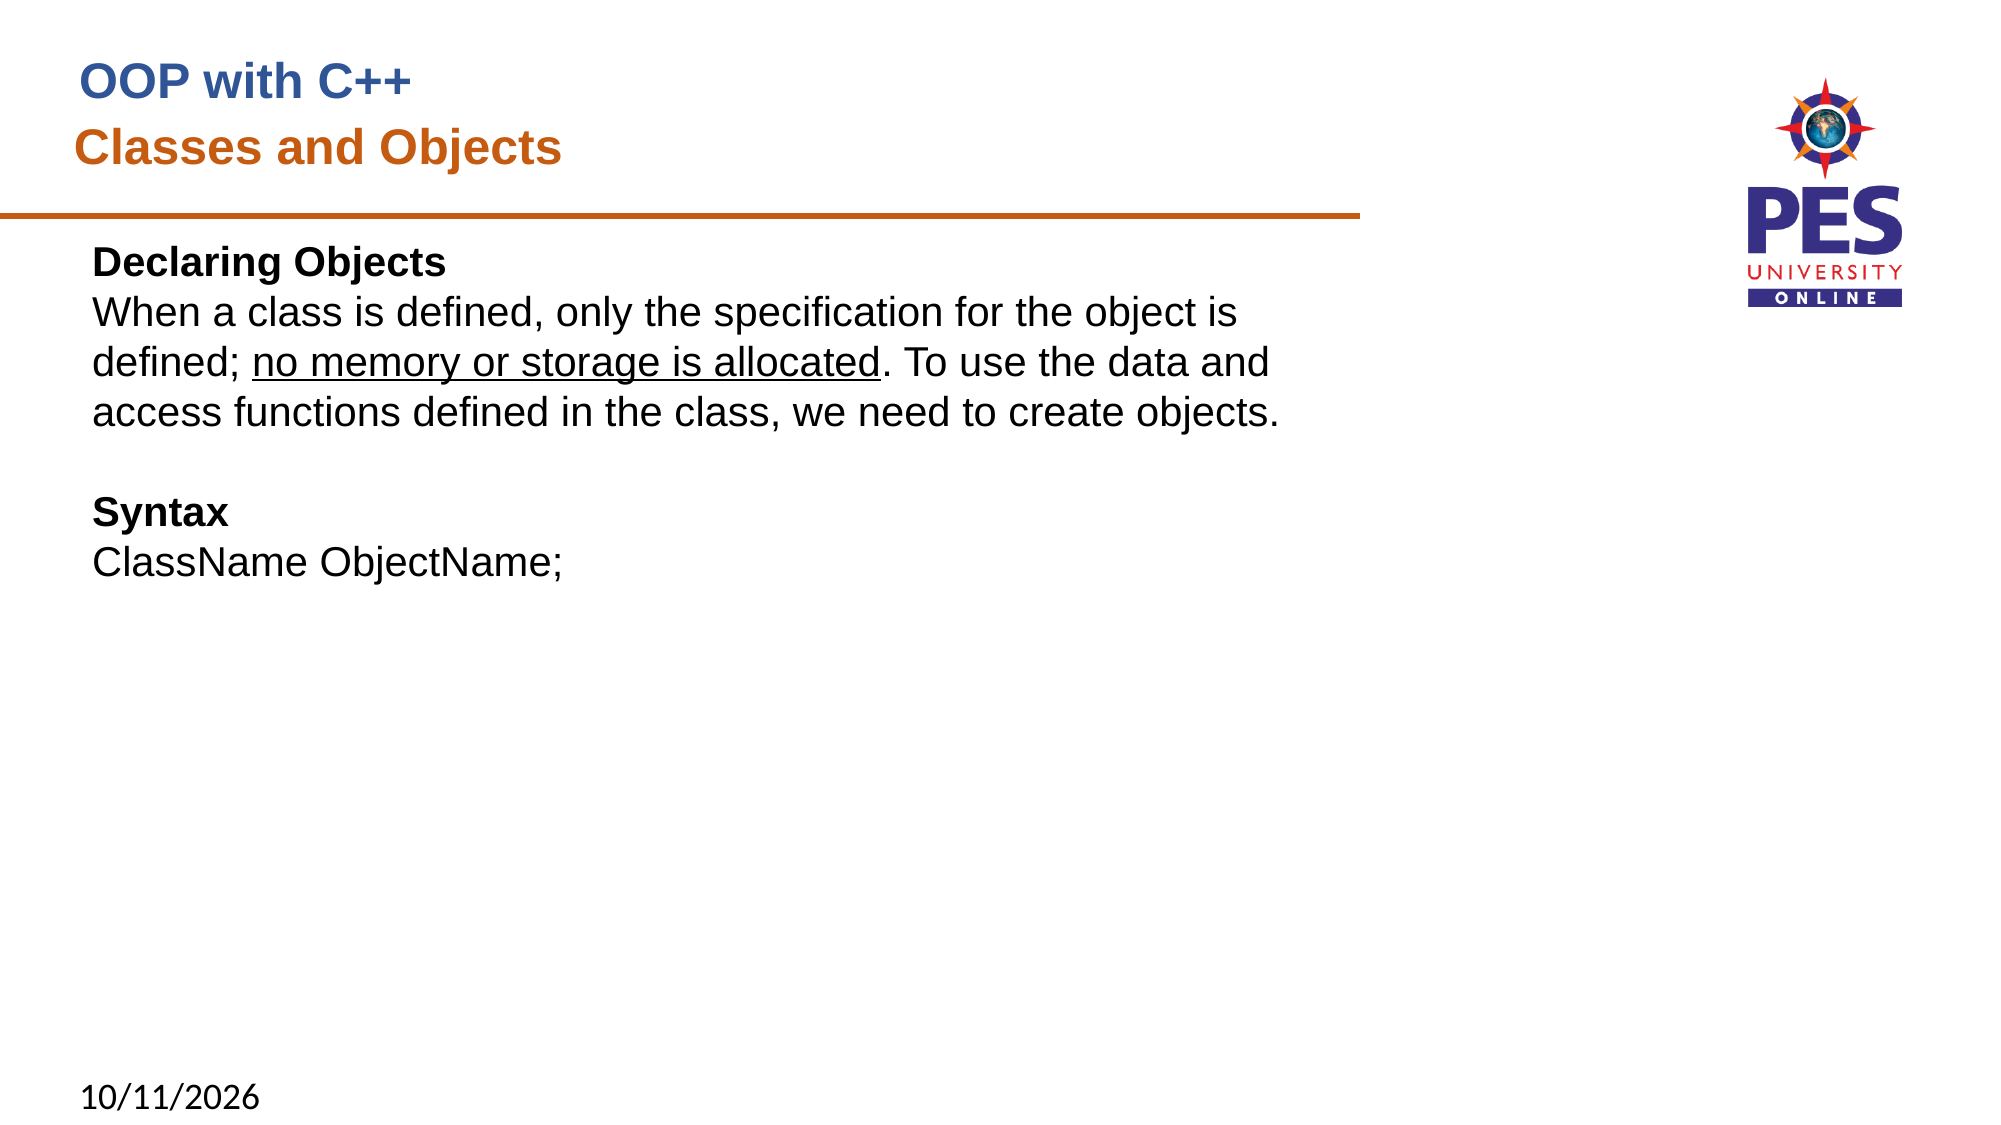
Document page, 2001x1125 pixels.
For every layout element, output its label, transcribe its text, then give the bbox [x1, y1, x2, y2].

text_box OOP with C++ [64, 41, 1295, 117]
text_box Declaring Objects When a class is defined, only the specification for the object is defined; no memory or storage is allocated. To use the data and access functions defined in the class, we need to create objects. Syntax ClassName ObjectName; [77, 227, 1355, 593]
picture [1748, 76, 1902, 307]
text_box Classes and Objects [59, 107, 1372, 182]
text_box 29/06/2023 [64, 1064, 358, 1125]
